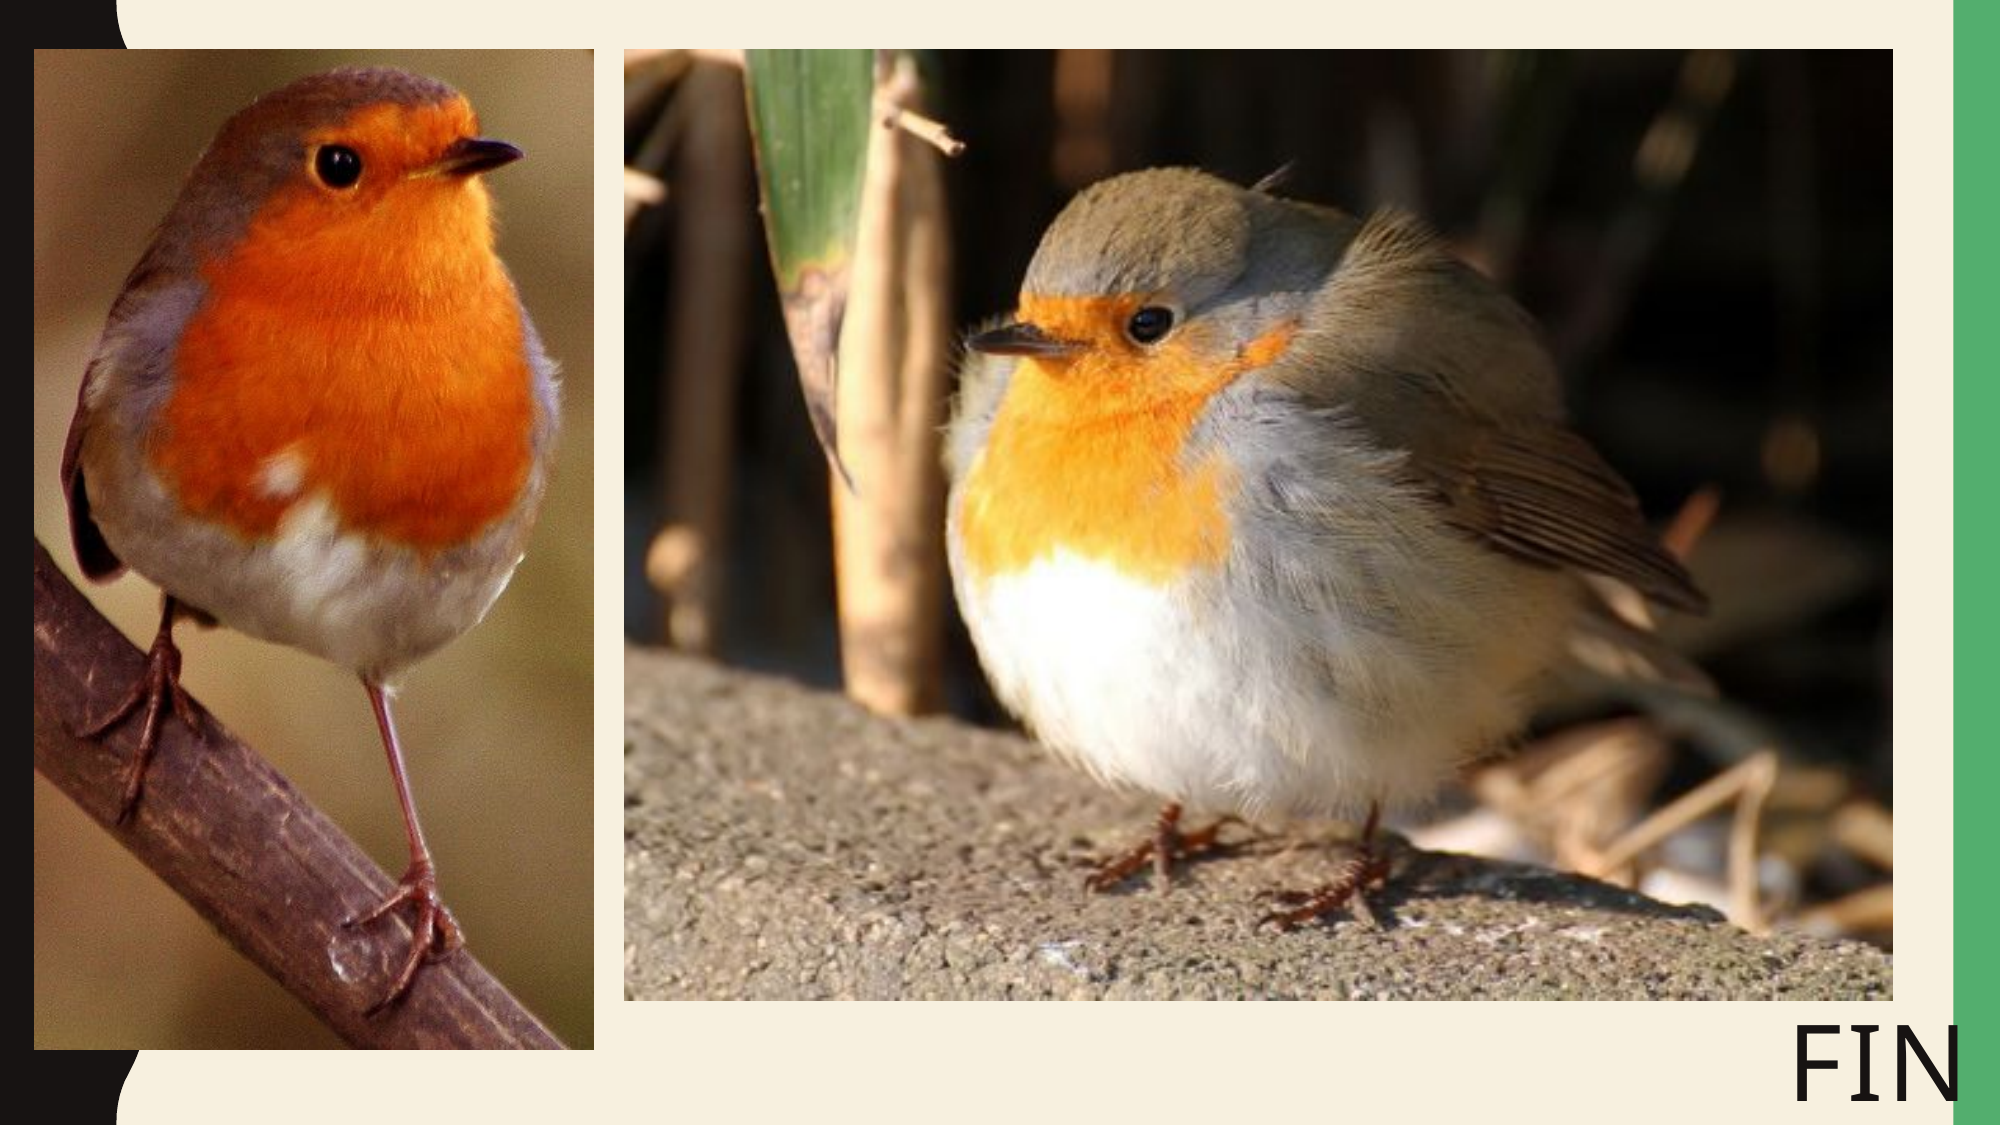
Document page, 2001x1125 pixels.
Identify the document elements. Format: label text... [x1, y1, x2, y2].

picture [34, 49, 594, 1050]
title fin [1772, 1002, 2000, 1125]
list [624, 49, 1893, 1001]
